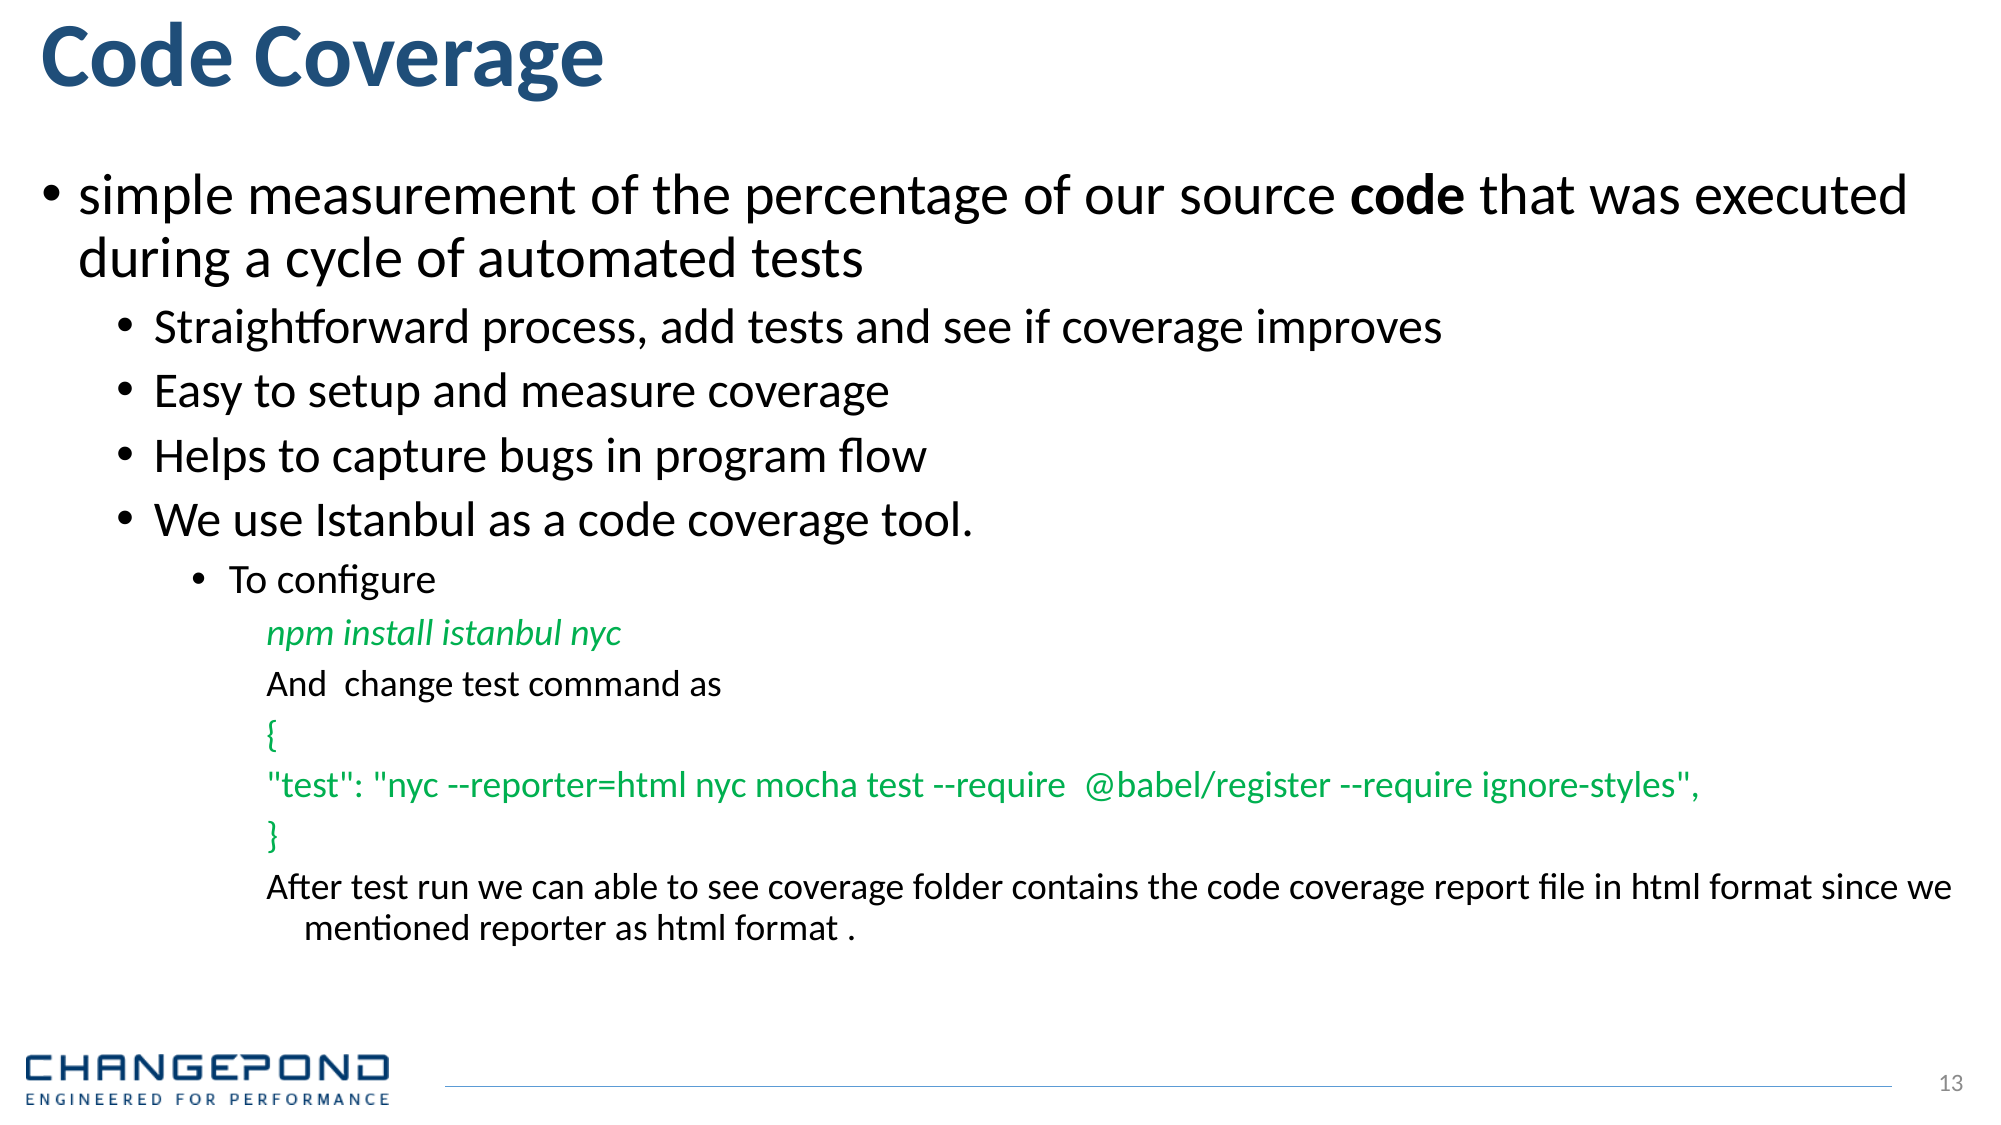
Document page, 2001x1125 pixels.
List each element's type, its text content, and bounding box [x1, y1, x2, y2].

list simple measurement of the percentage of our source code that was executed during a cycle of automated tests Straightforward process, add tests and see if coverage improves Easy to setup and measure coverage Helps to capture bugs in program flow We use Istanbul as a code coverage tool. To configure npm install istanbul nyc And change test command as { "test": "nyc --reporter=html nyc mocha test --require @babel/register --require ignore-styles", } After test run we can able to see coverage folder contains the code coverage report file in html format since we mentioned reporter as html format . [26, 156, 1976, 1020]
picture [26, 1054, 389, 1105]
slide_number 13 [1875, 1051, 1979, 1112]
title Code Coverage [26, 0, 1976, 156]
